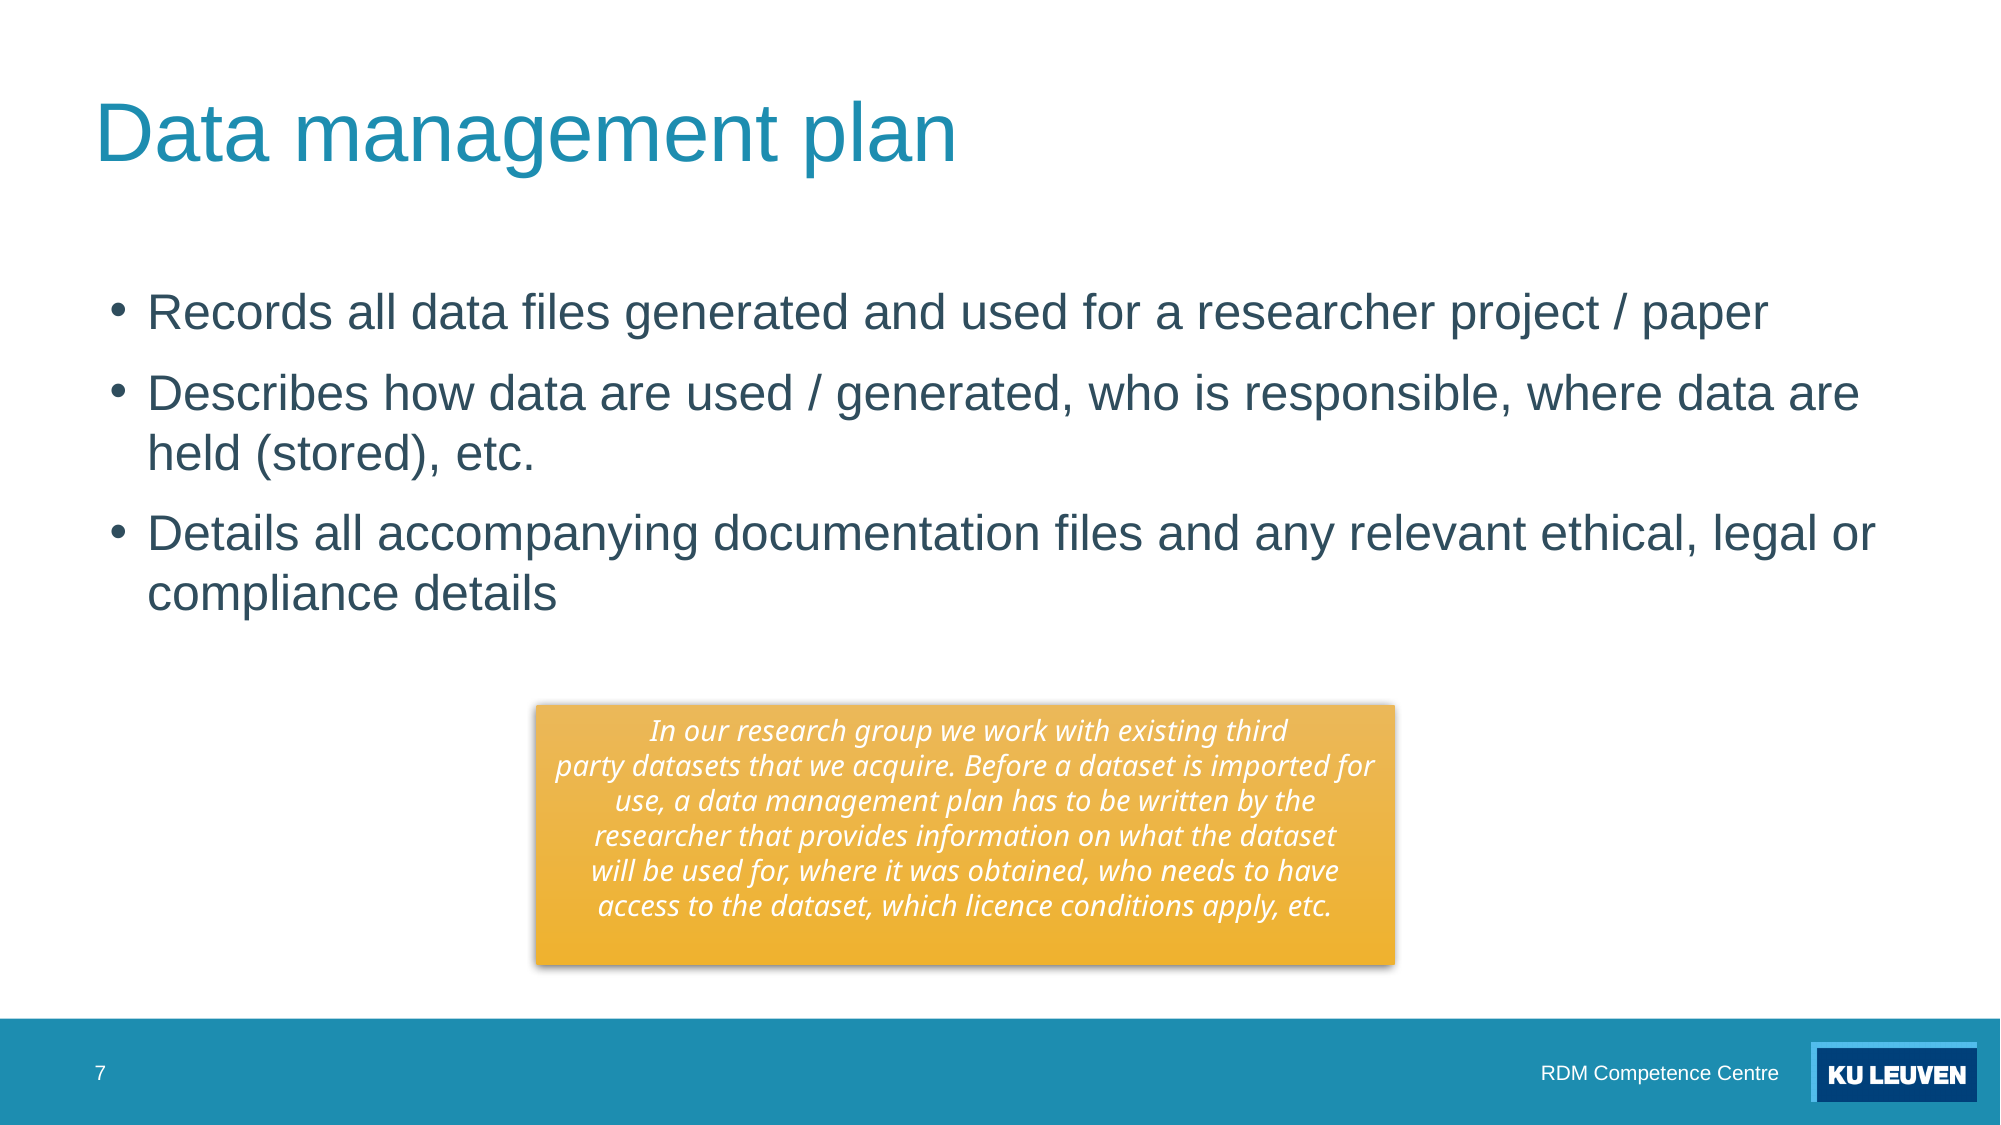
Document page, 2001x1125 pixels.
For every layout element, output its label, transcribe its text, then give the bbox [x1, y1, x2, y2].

picture [1811, 1042, 1977, 1102]
slide_number 7 [94, 1018, 201, 1125]
text_box In our research group we work with existing third party datasets that we acquire. Before a dataset is imported for use, a data management plan has to be written by the researcher that provides information on what the dataset will be used for, where it was obtained, who needs to have access to the dataset, which licence conditions apply, etc. [536, 705, 1395, 965]
list Records all data files generated and used for a researcher project / paper Describes how data are used / generated, who is responsible, where data are held (stored), etc. Details all accompanying documentation files and any relevant ethical, legal or compliance details [94, 271, 1906, 1004]
footer RDM Competence Centre [989, 1018, 1809, 1125]
title Data management plan [94, 33, 1906, 223]
